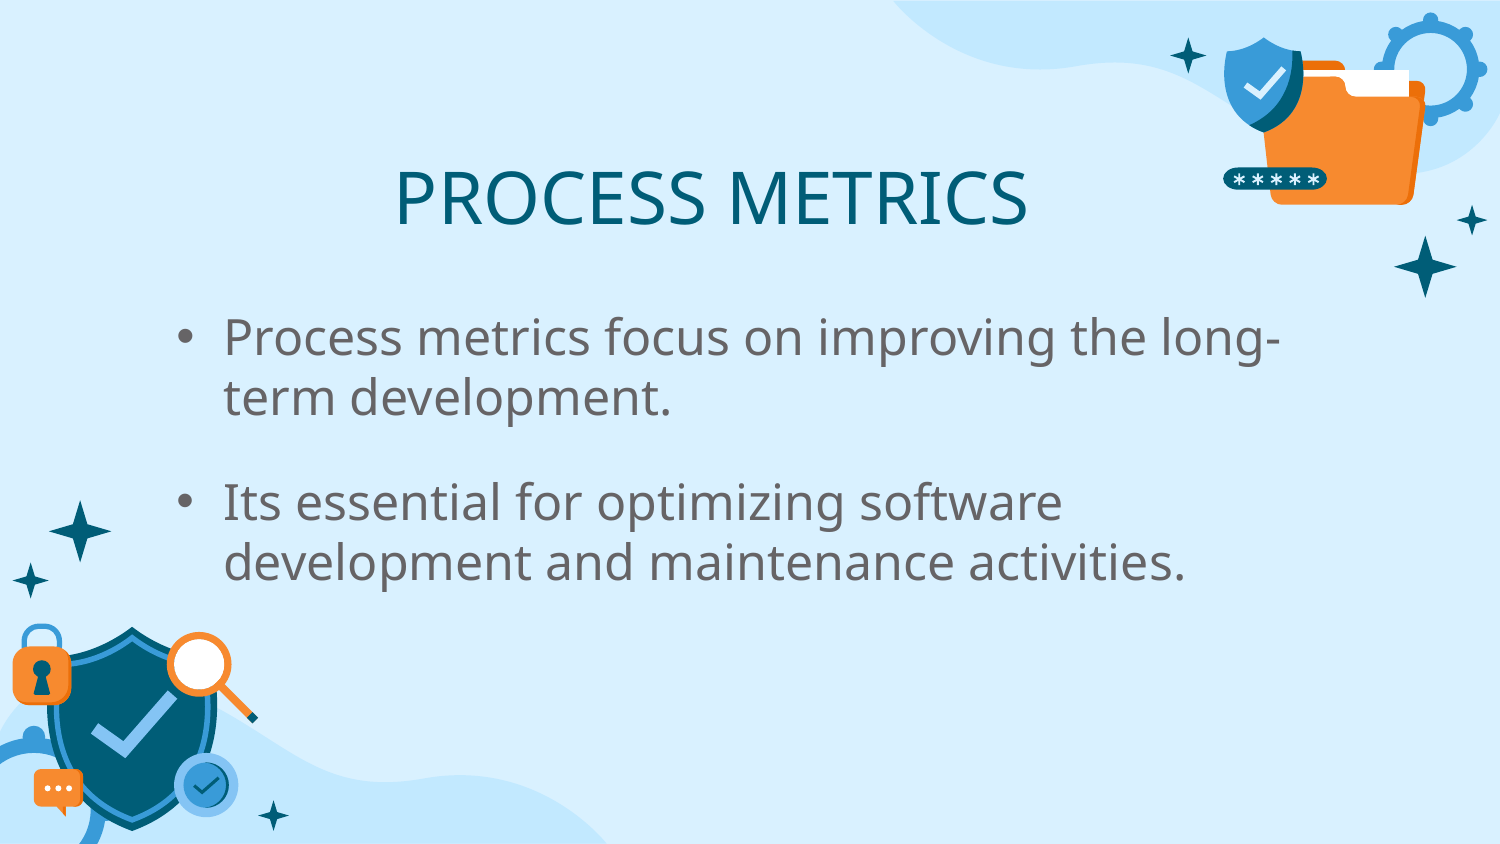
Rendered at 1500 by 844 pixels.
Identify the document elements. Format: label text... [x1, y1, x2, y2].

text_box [1169, 12, 1488, 299]
title PROCESS METRICS [80, 136, 1164, 248]
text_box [0, 499, 290, 844]
subtitle Process metrics focus on improving the long-term development. Its essential for optimizing software development and maintenance activities. [161, 290, 1326, 610]
